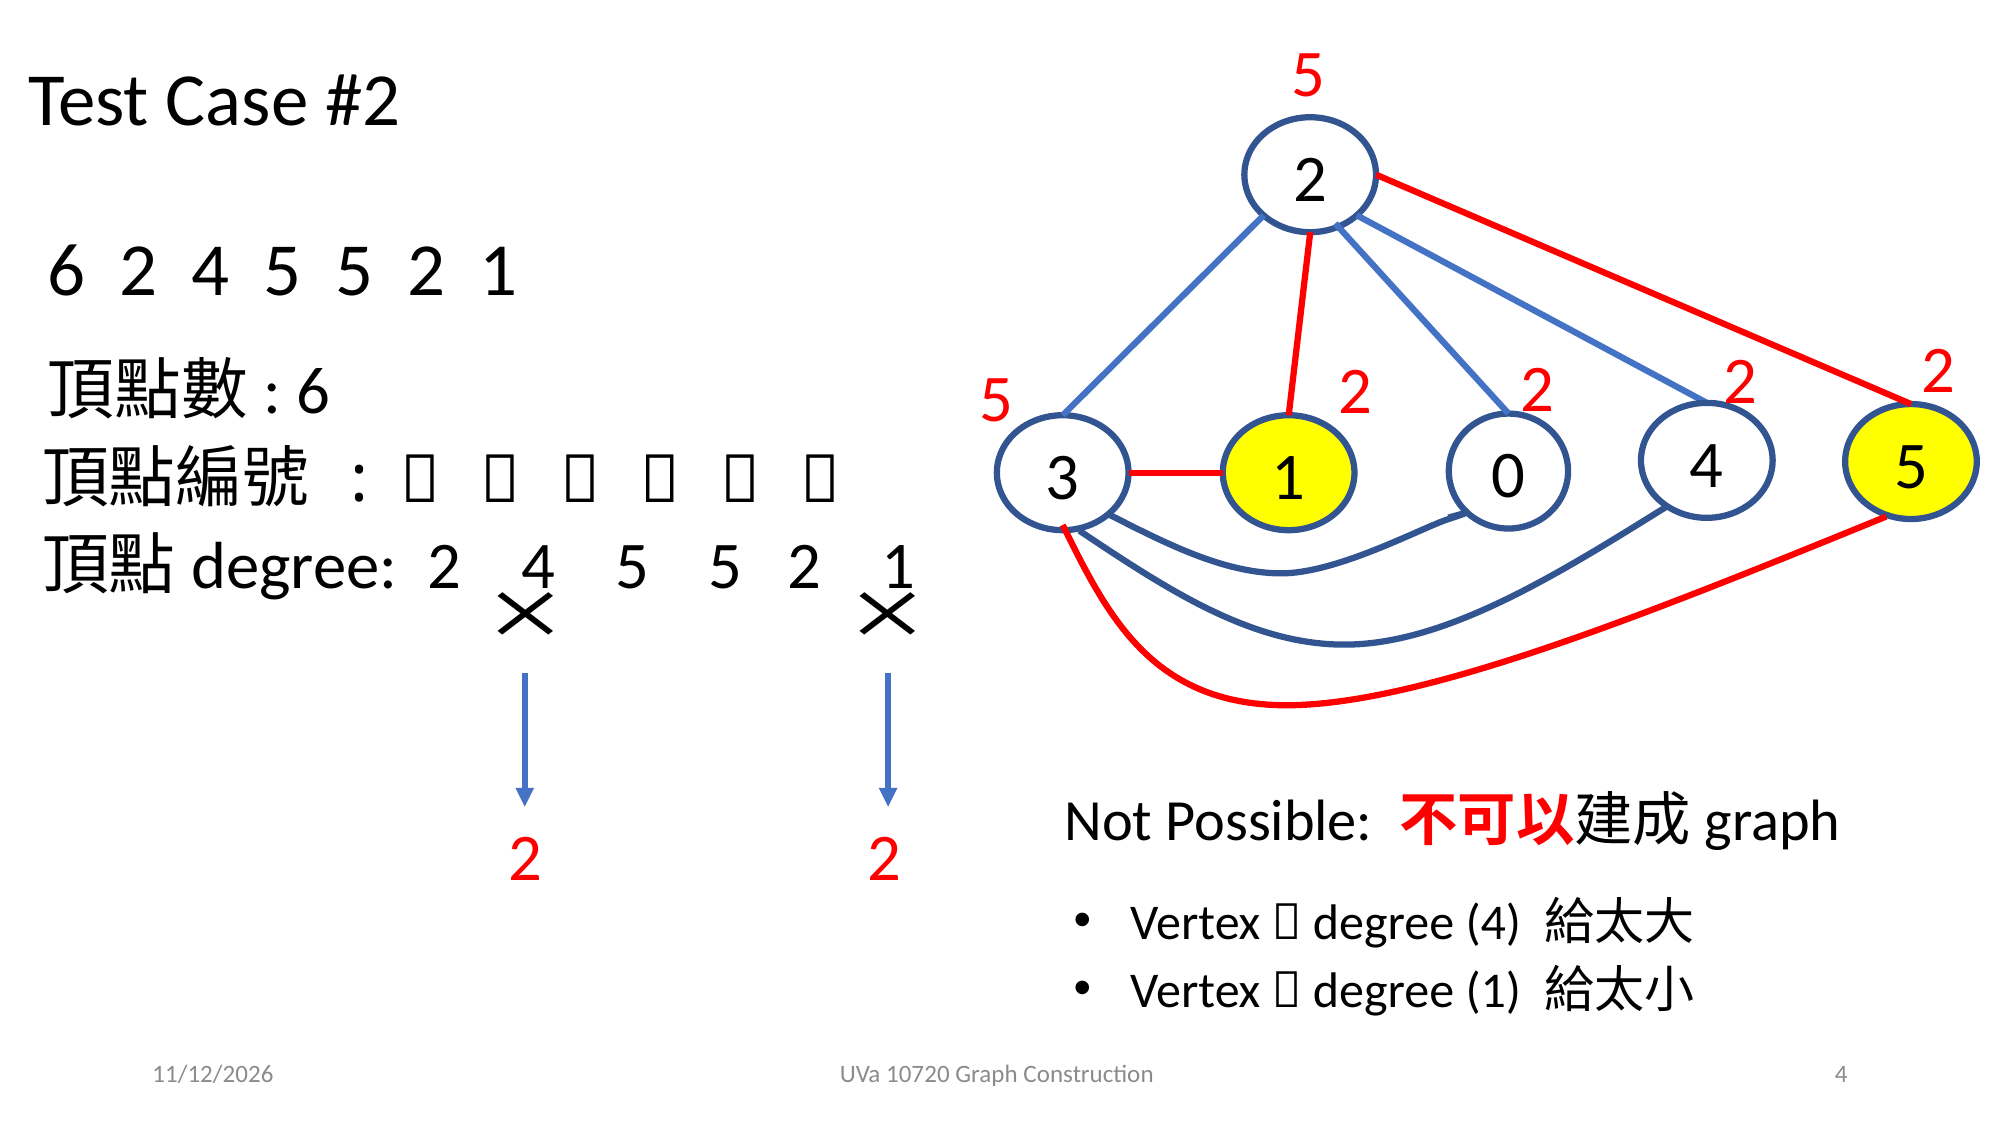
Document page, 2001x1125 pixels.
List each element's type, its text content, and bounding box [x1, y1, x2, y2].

slide_number 4 [1412, 1042, 1863, 1103]
footer UVa 10720 Graph Construction [662, 1042, 1338, 1103]
text_box 頂點degree: 2 4 5 5 2 1 [27, 522, 942, 609]
text_box Not Possible: 不可以建成graph [1049, 774, 1881, 860]
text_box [478, 556, 933, 903]
text_box 頂點編號 : [27, 427, 516, 522]
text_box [1058, 882, 1769, 1026]
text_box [964, 22, 1987, 706]
text_box       [345, 428, 964, 524]
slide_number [137, 1042, 588, 1103]
text_box 頂點數: 6 [33, 339, 353, 427]
text_box Test Case #2 [13, 42, 441, 148]
text_box 6 2 4 5 5 2 1 [33, 213, 539, 408]
